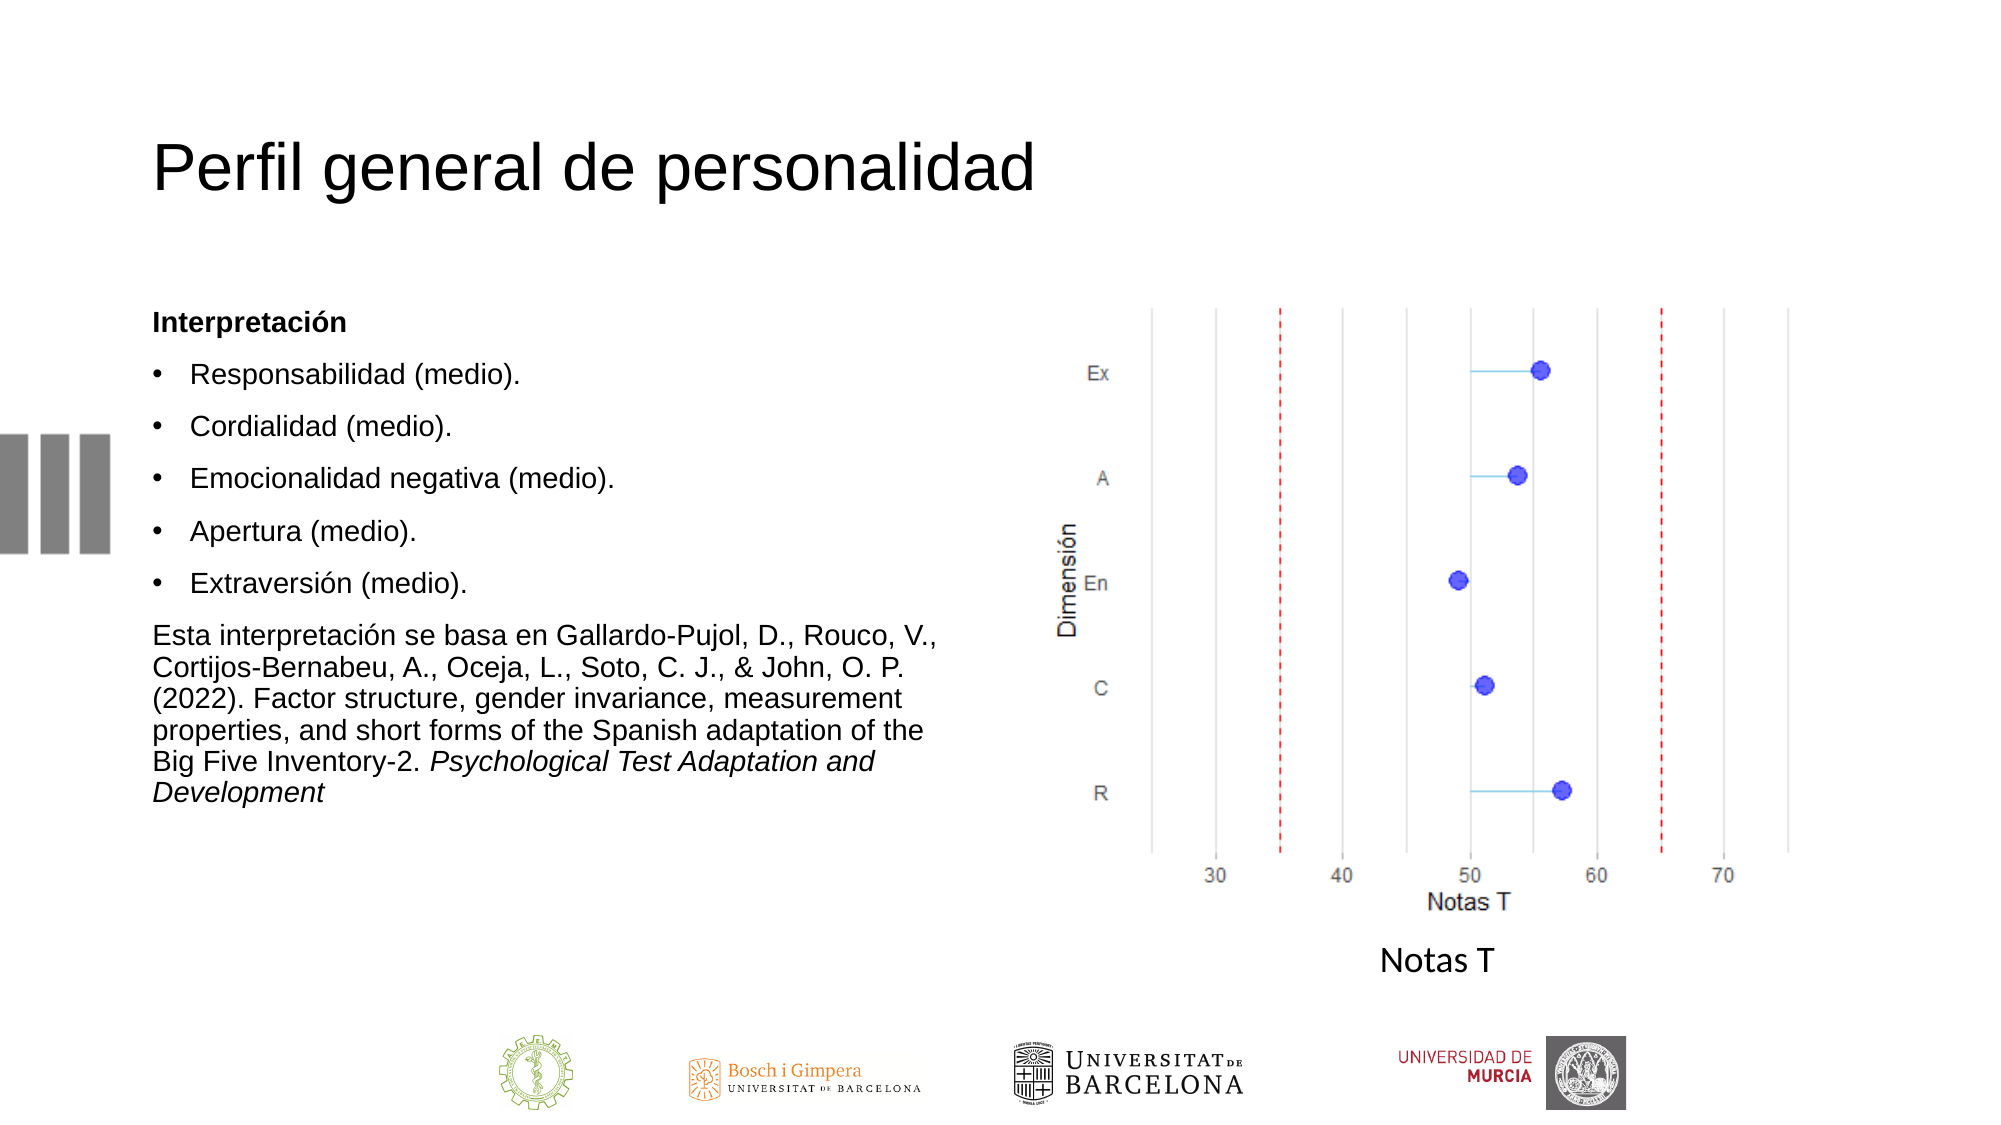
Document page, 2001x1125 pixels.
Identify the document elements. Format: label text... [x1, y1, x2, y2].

text_box Notas T [1012, 927, 1863, 1011]
picture [1043, 297, 1832, 928]
picture [1014, 1042, 1243, 1105]
title Perfil general de personalidad [137, 59, 1863, 278]
list Interpretación Responsabilidad (medio). Cordialidad (medio). Emocionalidad negativa (medio). Apertura (medio). Extraversión (medio). Esta interpretación se basa en Gallardo-Pujol, D., Rouco, V., Cortijos-Bernabeu, A., Oceja, L., Soto, C. J., & John, O. P. (2022). Factor structure, gender invariance, measurement properties, and short forms of the Spanish adaptation of the Big Five Inventory-2. Psychological Test Adaptation and Development [137, 299, 988, 1014]
picture [499, 1035, 573, 1110]
picture [0, 420, 123, 563]
picture [1331, 1036, 1627, 1110]
picture [684, 1031, 926, 1125]
